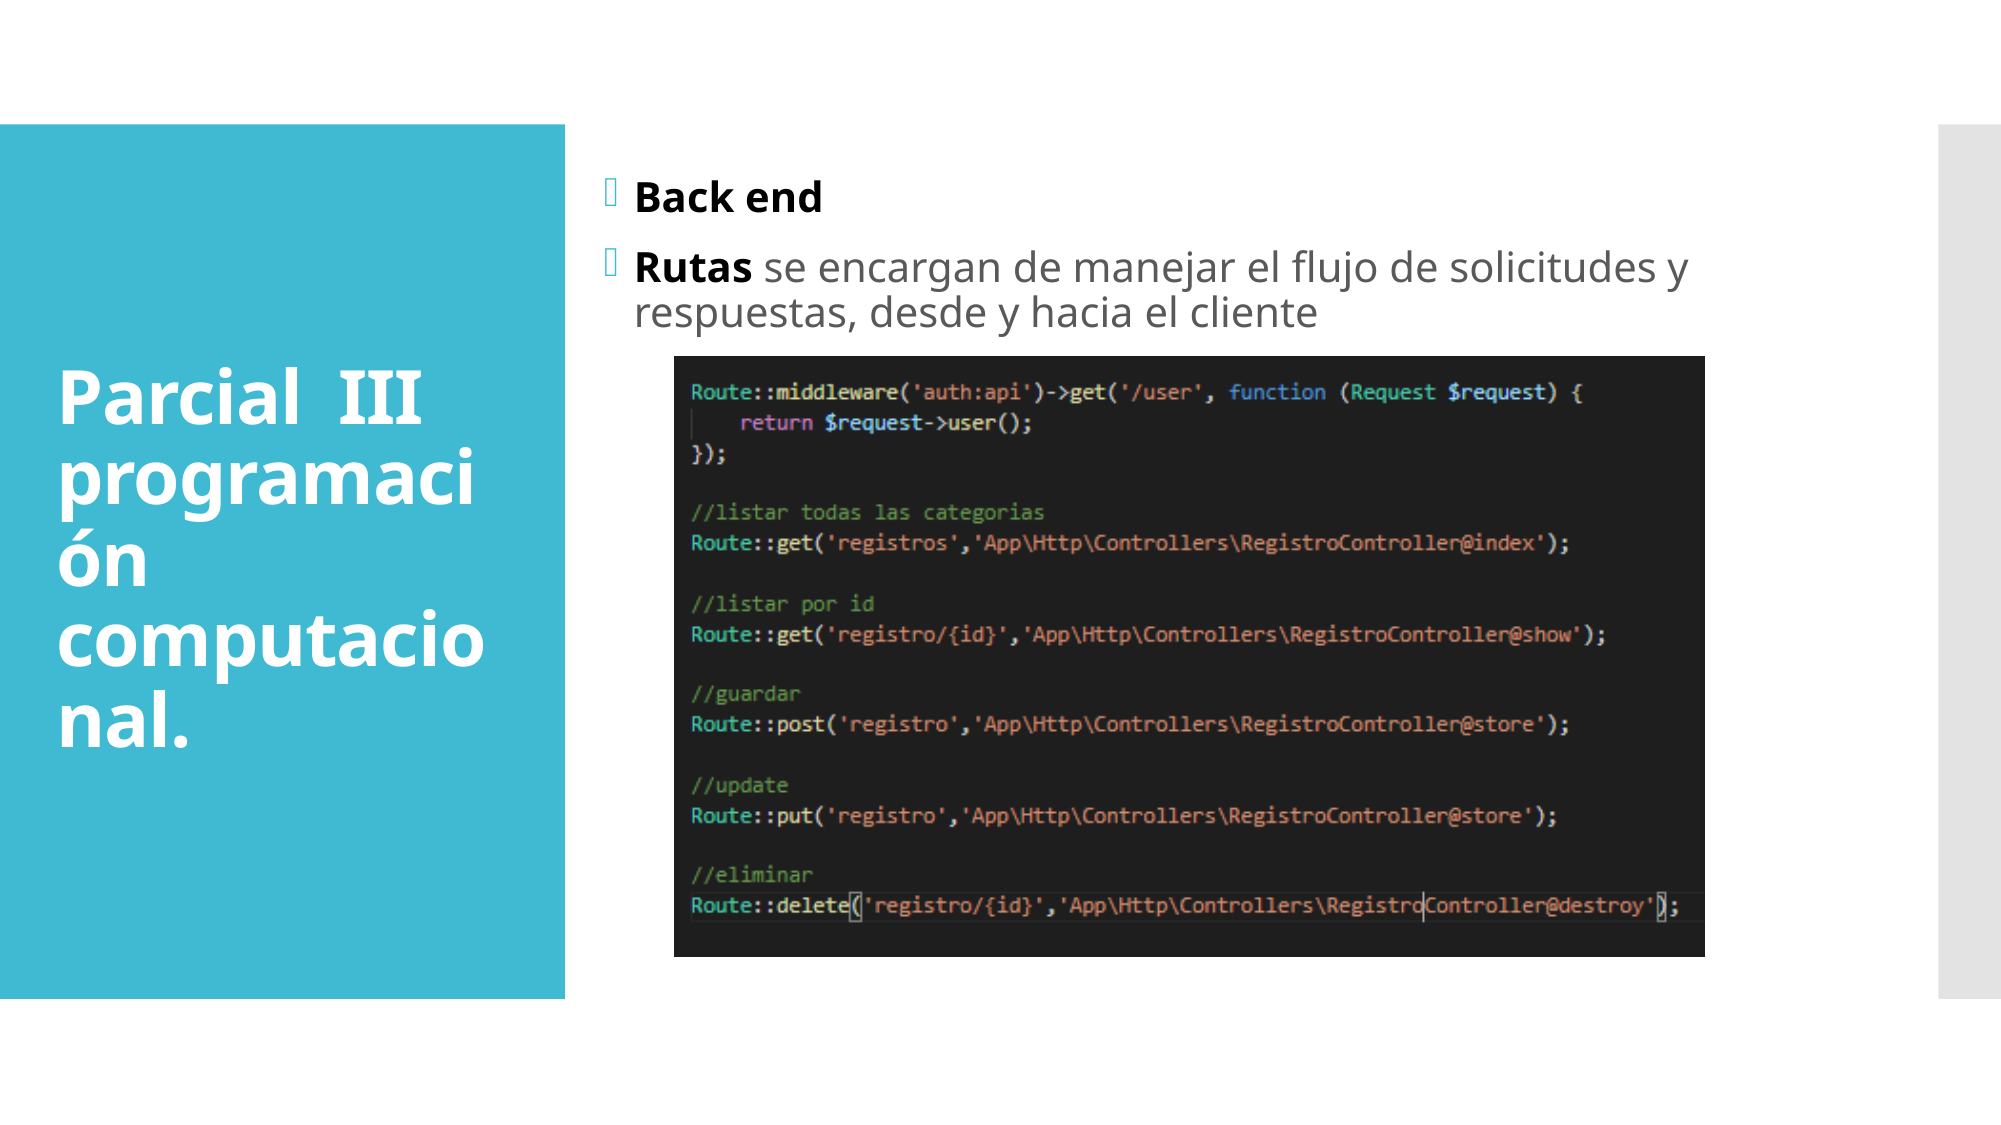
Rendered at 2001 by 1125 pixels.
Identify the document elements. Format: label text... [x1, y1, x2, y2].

picture [674, 356, 1706, 957]
list Back end Rutas se encargan de manejar el flujo de solicitudes y respuestas, desde y hacia el cliente [588, 116, 1789, 957]
title Parcial III programación computacional. [41, 184, 525, 940]
